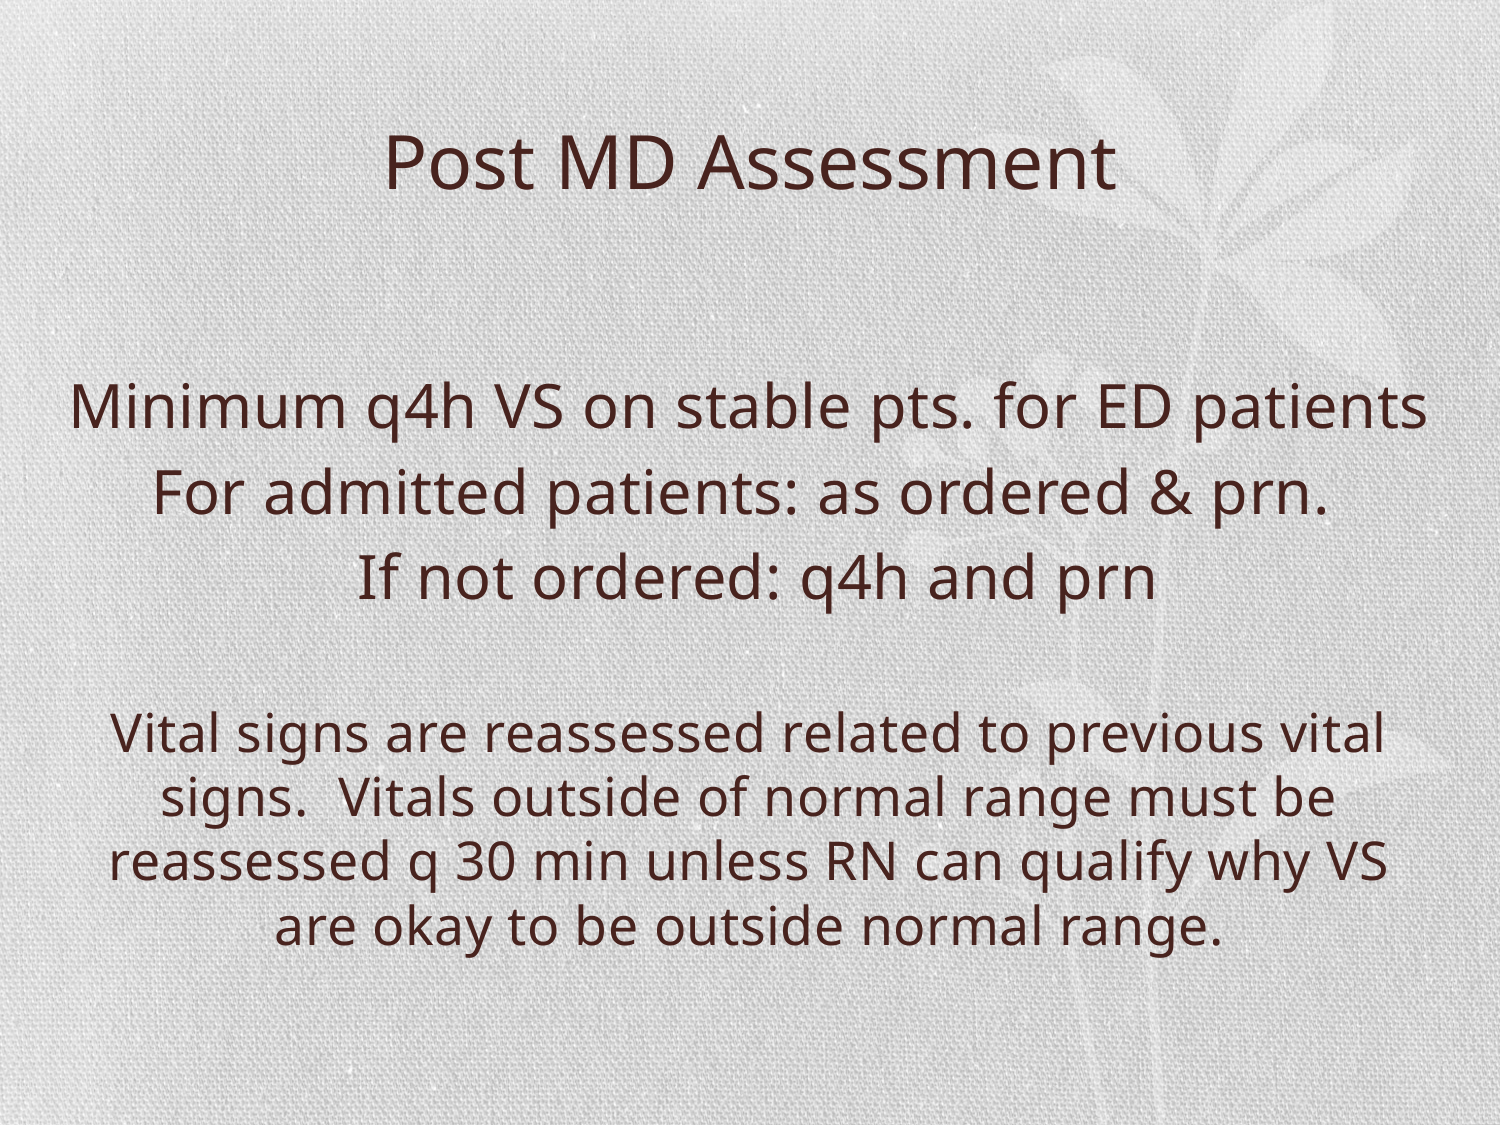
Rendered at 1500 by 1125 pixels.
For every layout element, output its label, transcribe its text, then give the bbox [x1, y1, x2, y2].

list Minimum q4h VS on stable pts. for ED patients For admitted patients: as ordered & prn. If not ordered: q4h and prn Vital signs are reassessed related to previous vital signs. Vitals outside of normal range must be reassessed q 30 min unless RN can qualify why VS are okay to be outside normal range. [45, 213, 1455, 1023]
title Post MD Assessment [45, 37, 1455, 213]
